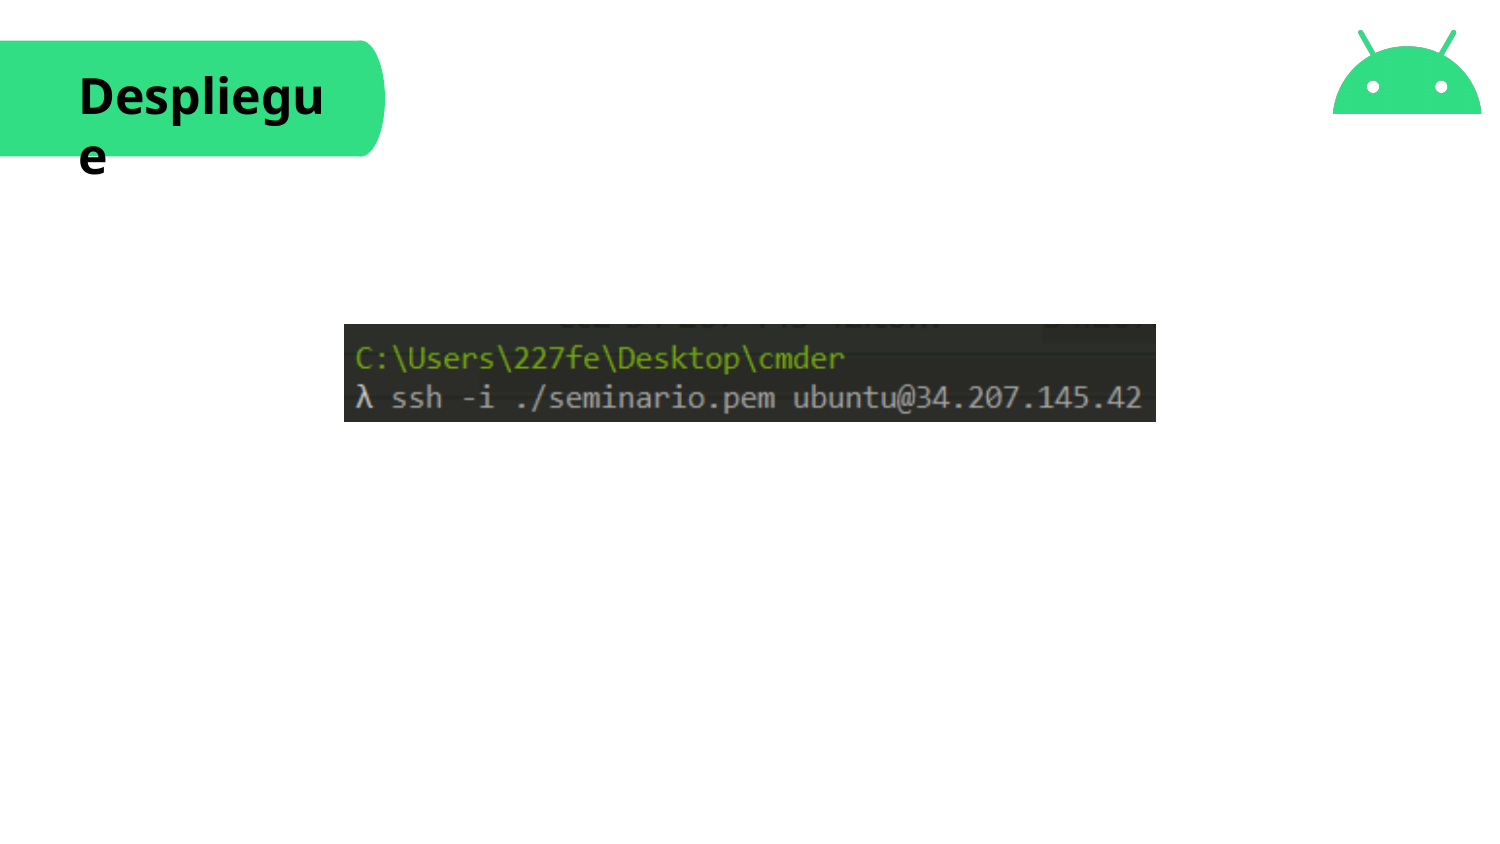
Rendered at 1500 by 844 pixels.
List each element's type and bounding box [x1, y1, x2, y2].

text_box [0, 40, 386, 157]
picture [344, 324, 1156, 423]
picture [1318, 24, 1492, 123]
